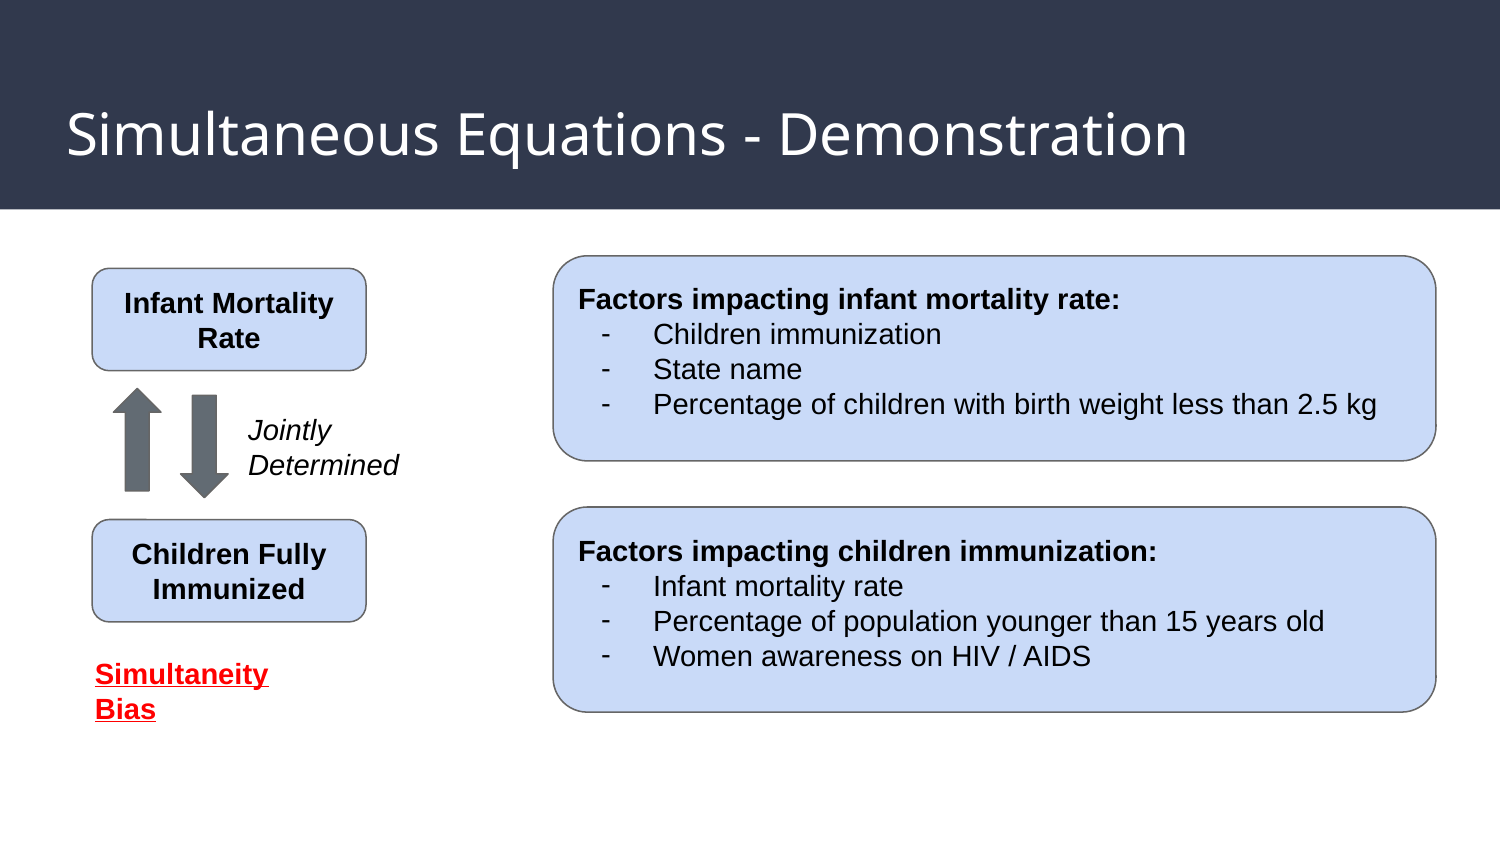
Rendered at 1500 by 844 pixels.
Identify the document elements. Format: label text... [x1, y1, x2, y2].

text_box Simultaneity Bias [79, 631, 354, 749]
text_box Infant Mortality Rate [92, 268, 367, 371]
text_box Factors impacting children immunization: Infant mortality rate Percentage of population younger than 15 years old Women awareness on HIV / AIDS [553, 506, 1436, 713]
text_box Children Fully Immunized [92, 519, 367, 622]
text_box [113, 388, 161, 491]
title Simultaneous Equations - Demonstration [51, 82, 1449, 185]
text_box [180, 395, 228, 498]
text_box Factors impacting infant mortality rate: Children immunization State name Percentage of children with birth weight less than 2.5 kg [553, 255, 1436, 461]
text_box Jointly Determined [228, 395, 502, 498]
